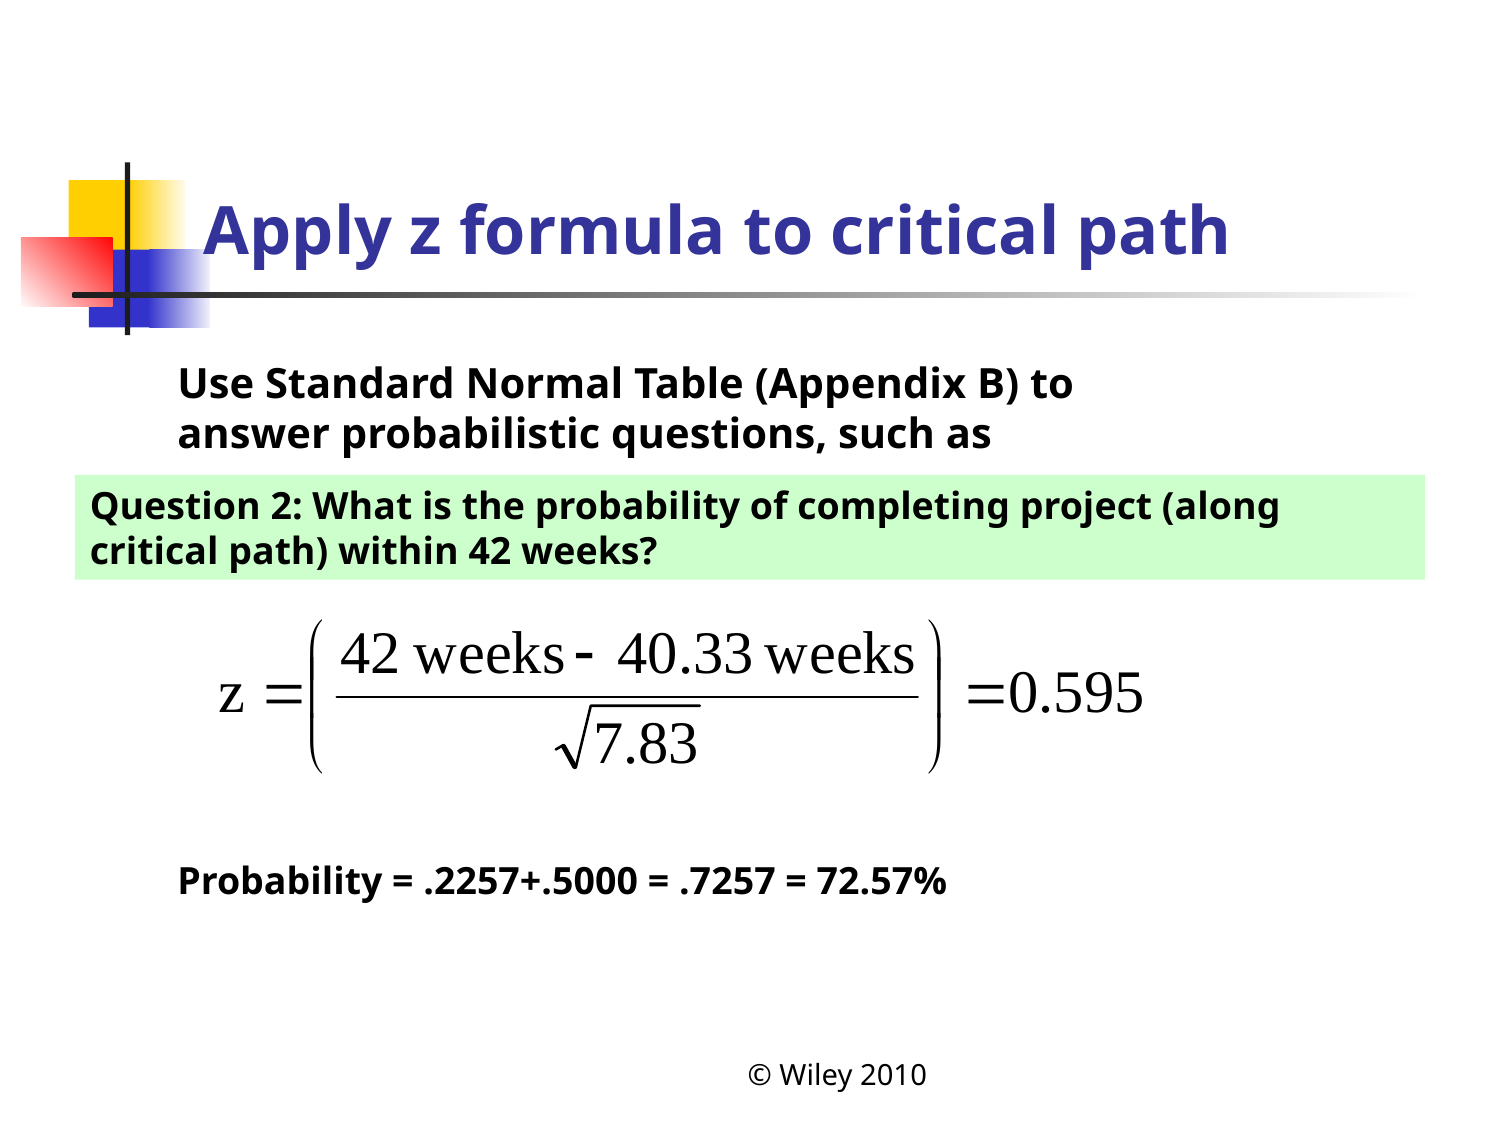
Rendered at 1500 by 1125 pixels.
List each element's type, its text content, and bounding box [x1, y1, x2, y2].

text_box Question 2: What is the probability of completing project (along critical path) within 42 weeks? [74, 474, 1425, 580]
text_box Probability = .2257+.5000 = .7257 = 72.57% [162, 849, 1150, 910]
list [209, 605, 1153, 788]
title Apply z formula to critical path [188, 35, 1468, 275]
footer © Wiley 2010 [599, 1023, 1076, 1100]
text_box Use Standard Normal Table (Appendix B) to answer probabilistic questions, such as [162, 349, 1250, 465]
